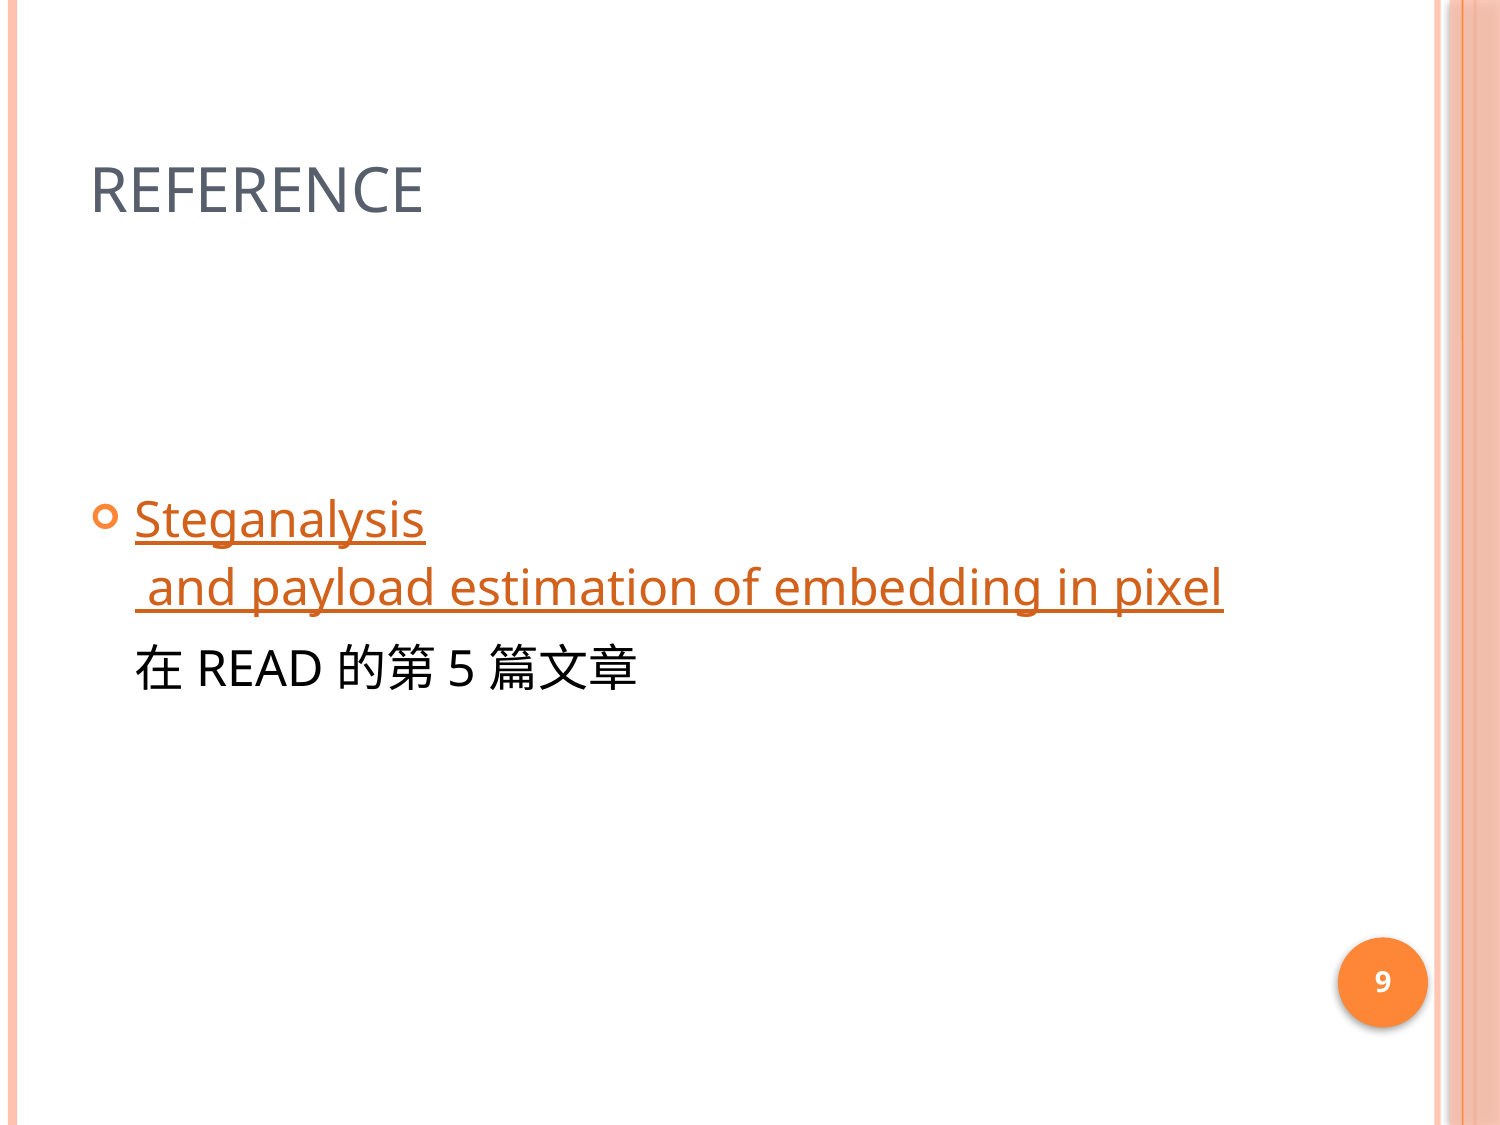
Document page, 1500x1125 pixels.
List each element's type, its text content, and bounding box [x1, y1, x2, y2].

slide_number 9 [1333, 940, 1434, 1027]
list Steganalysis and payload estimation of embedding in pixel 在READ的第5篇文章 [75, 262, 1300, 1062]
title reference [75, 45, 1300, 233]
